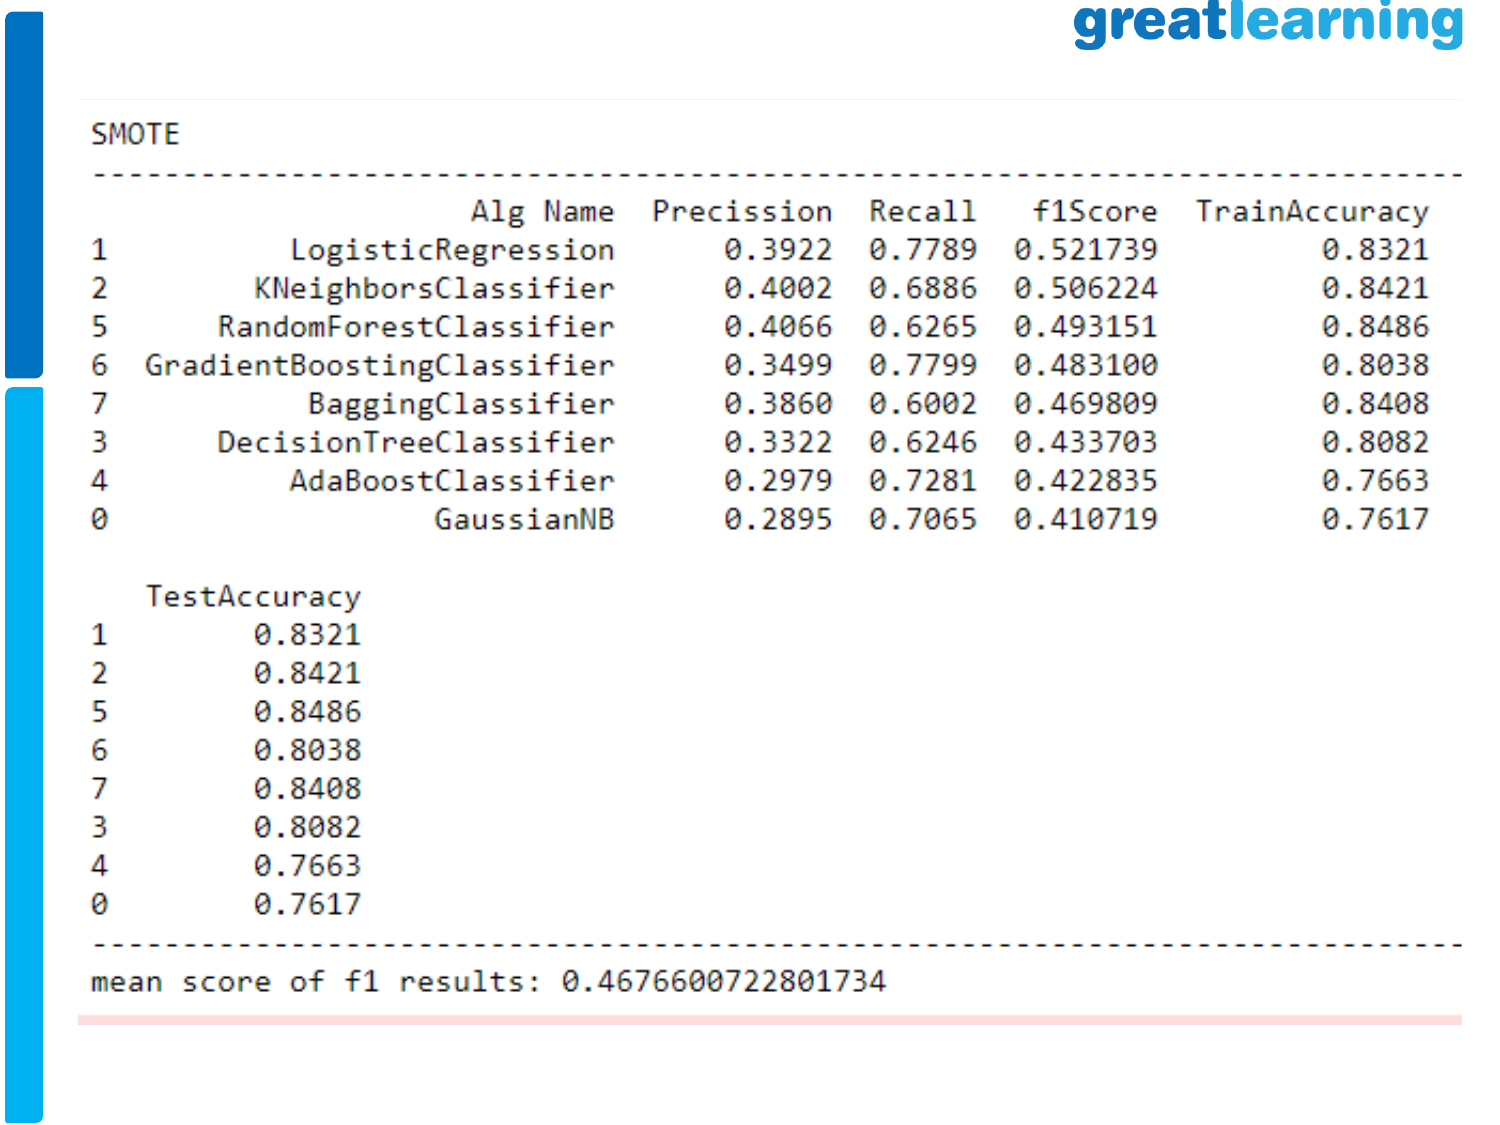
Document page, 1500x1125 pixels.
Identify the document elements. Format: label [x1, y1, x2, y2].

picture [49, 99, 1463, 1026]
picture [1074, 0, 1463, 50]
